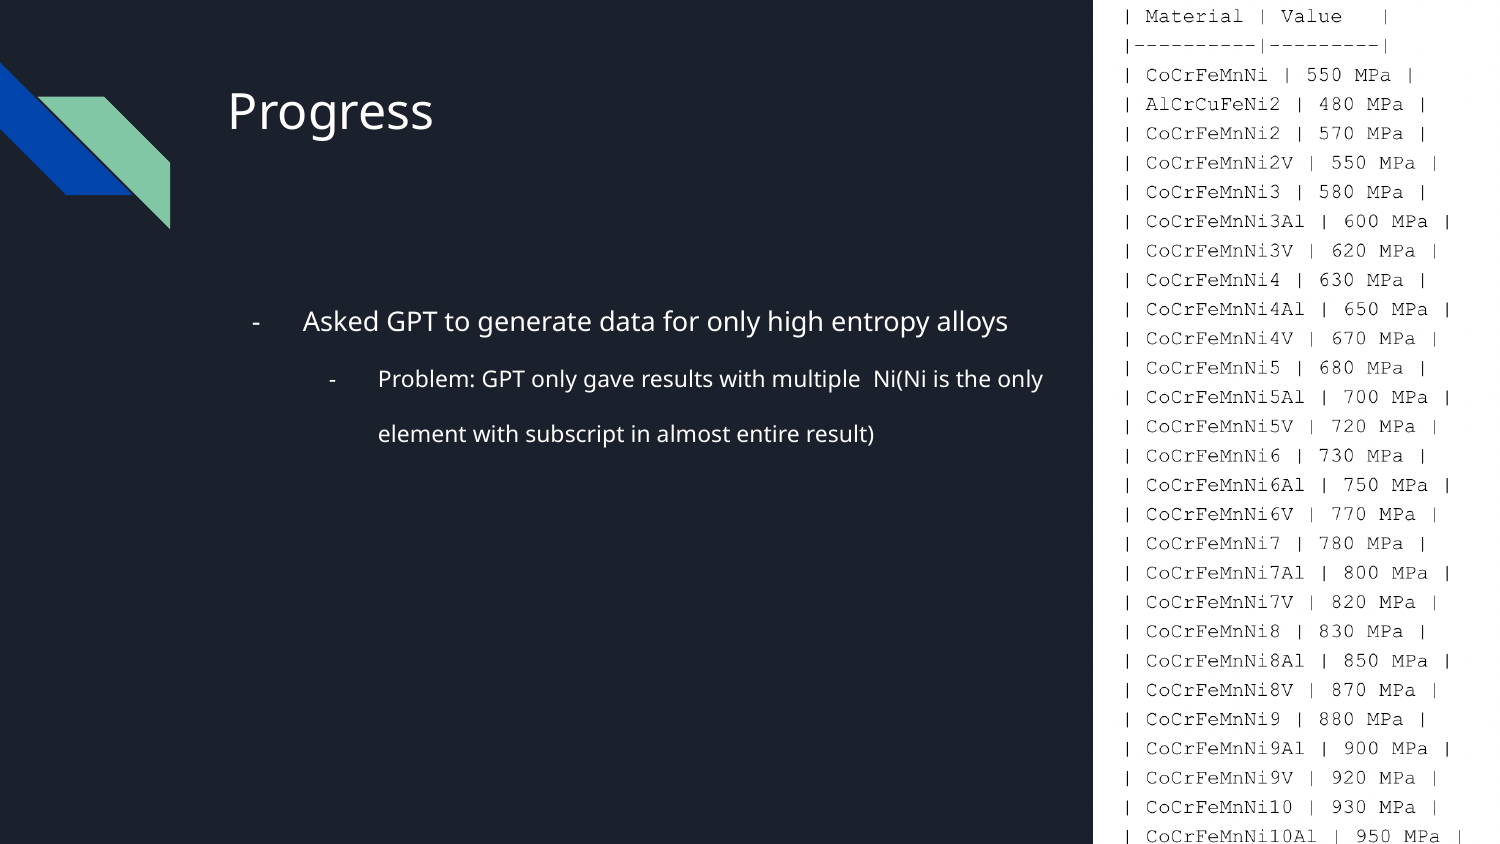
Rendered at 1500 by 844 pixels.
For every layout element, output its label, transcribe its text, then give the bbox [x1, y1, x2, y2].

title Progress [212, 64, 1088, 215]
list Asked GPT to generate data for only high entropy alloys Problem: GPT only gave results with multiple Ni(Ni is the only element with subscript in almost entire result) [212, 257, 1080, 735]
picture [1093, 0, 1500, 844]
